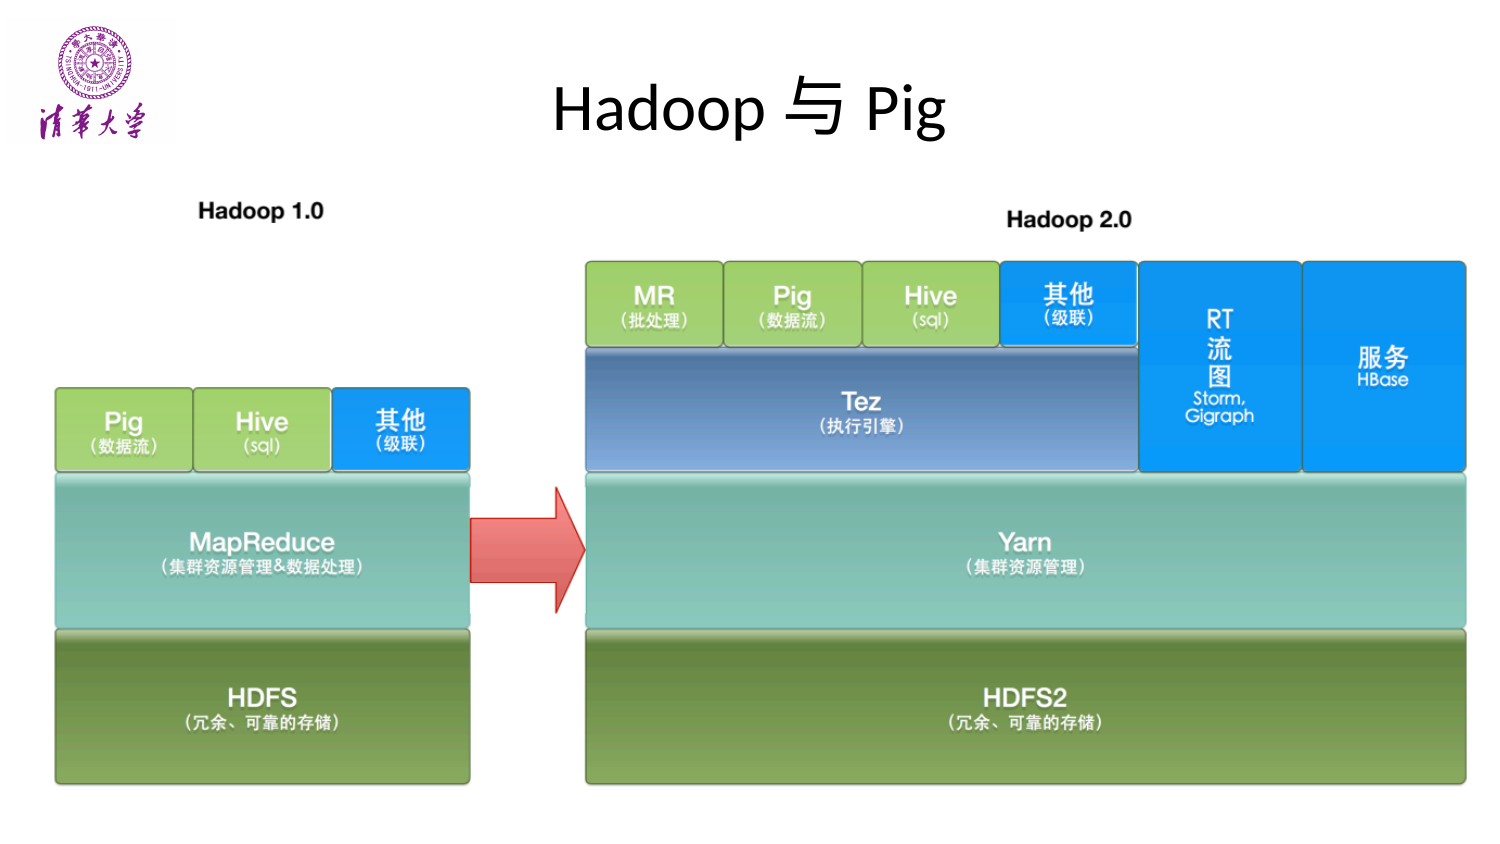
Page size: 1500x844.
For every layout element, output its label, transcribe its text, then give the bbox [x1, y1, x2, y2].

title Hadoop与Pig [75, 33, 1425, 172]
picture [6, 17, 176, 144]
picture [36, 174, 1482, 803]
